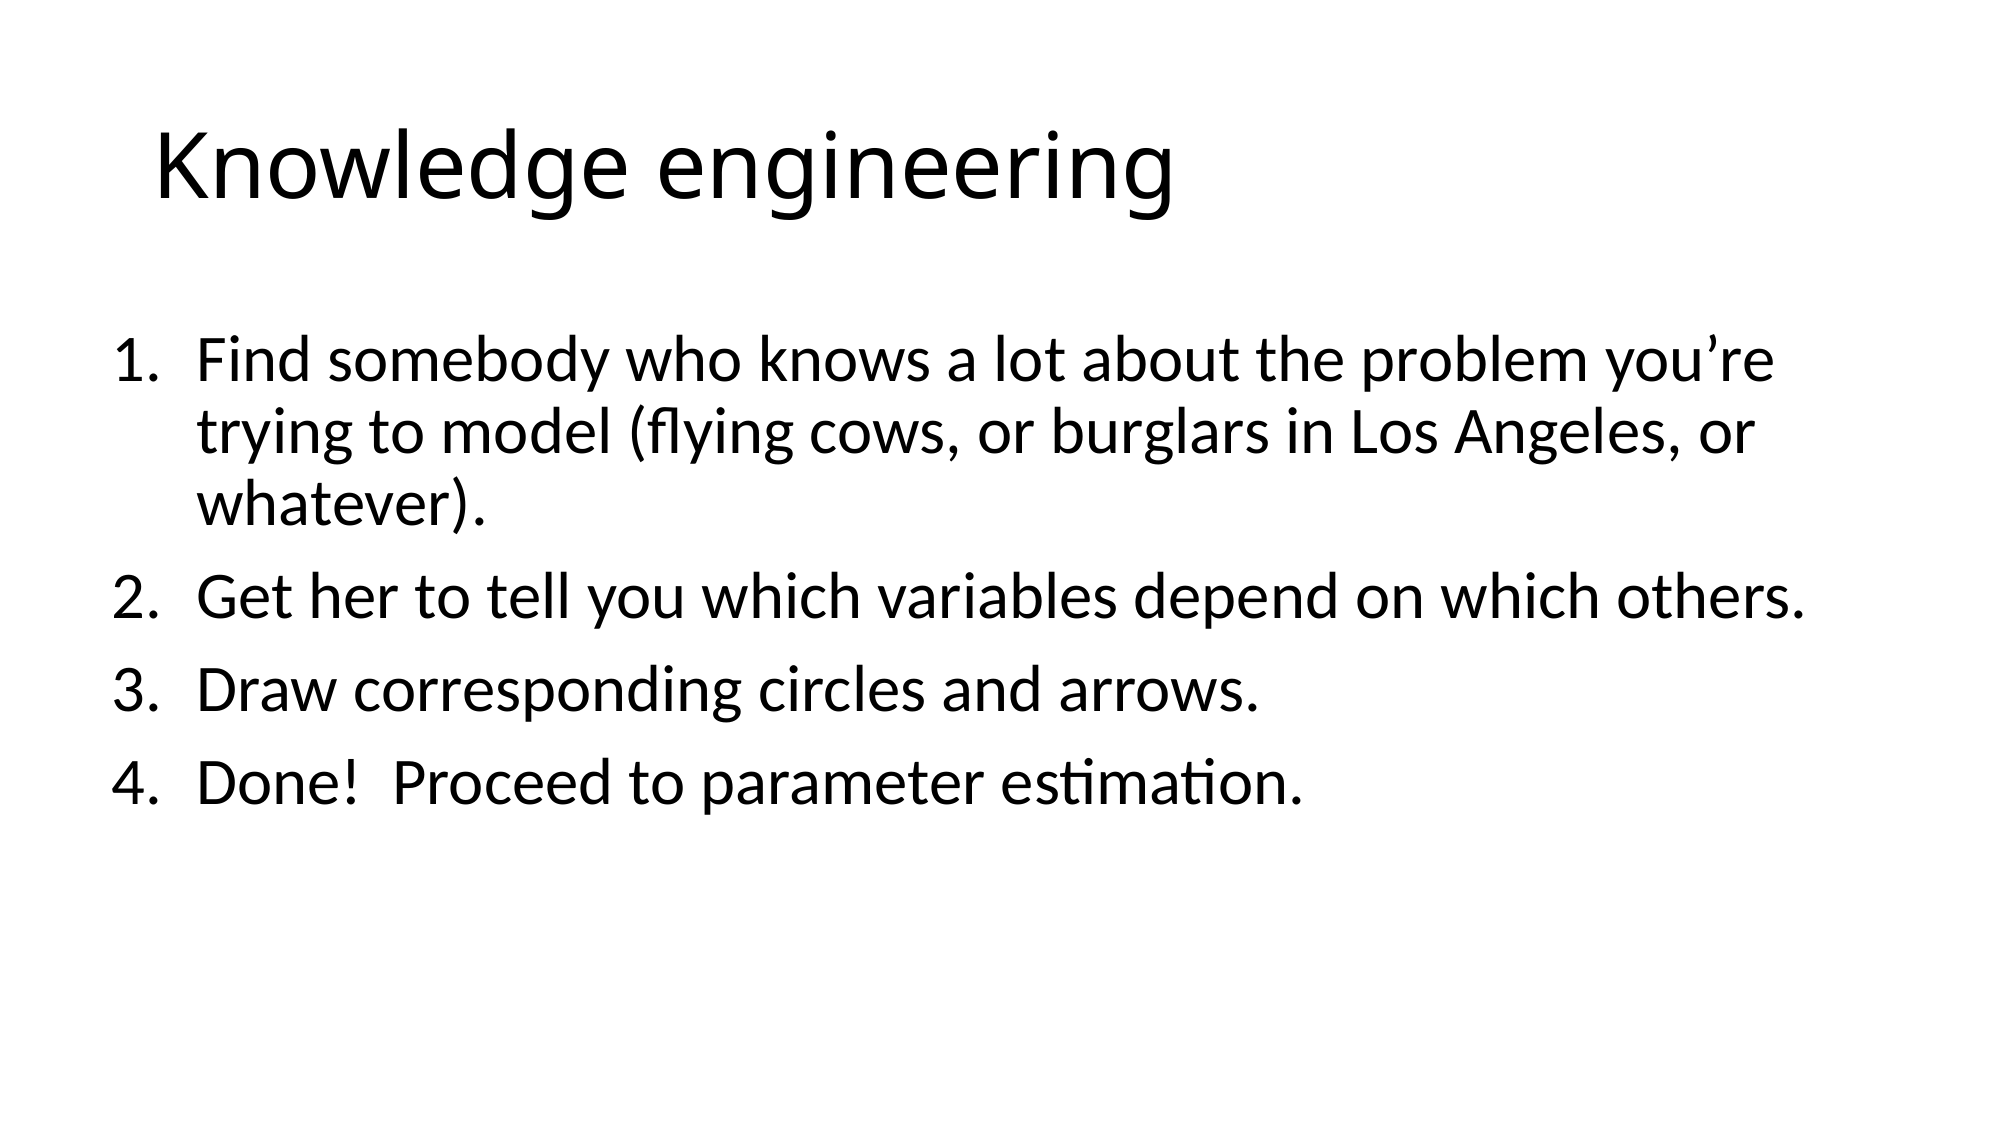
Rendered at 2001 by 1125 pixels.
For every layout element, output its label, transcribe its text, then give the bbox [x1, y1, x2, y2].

title Knowledge engineering [137, 59, 1863, 278]
list Find somebody who knows a lot about the problem you’re trying to model (flying cows, or burglars in Los Angeles, or whatever). Get her to tell you which variables depend on which others. Draw corresponding circles and arrows. Done! Proceed to parameter estimation. [96, 316, 1960, 994]
